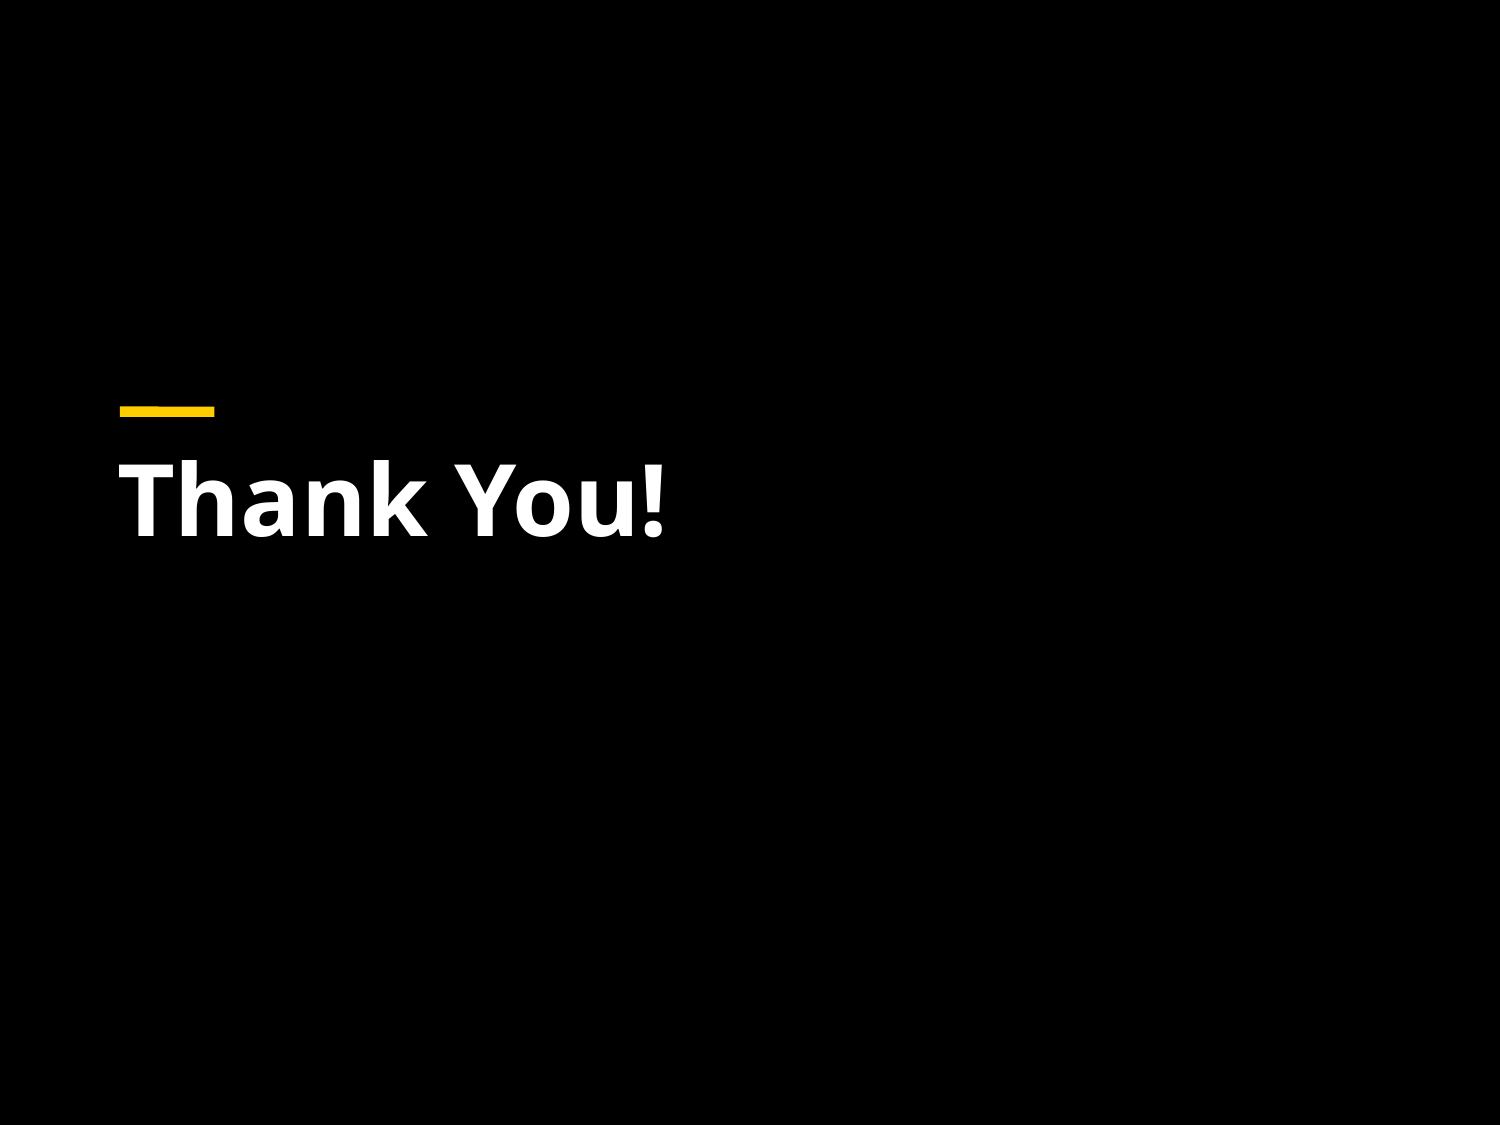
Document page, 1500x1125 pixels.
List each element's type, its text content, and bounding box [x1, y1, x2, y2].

title Thank You! [117, 450, 1383, 575]
